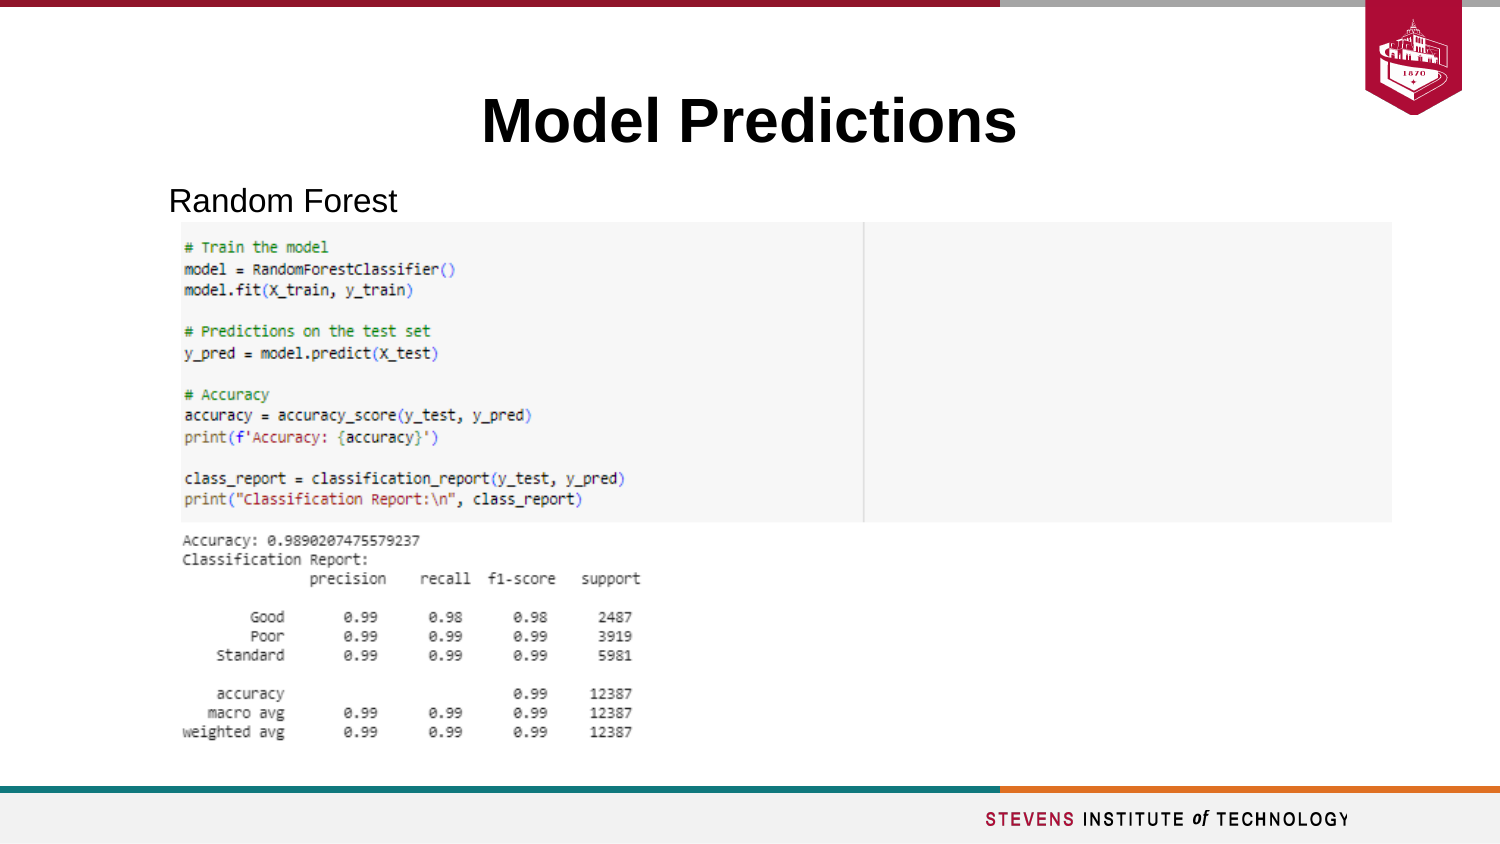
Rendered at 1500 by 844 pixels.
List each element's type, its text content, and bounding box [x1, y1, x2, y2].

text_box Random Forest [153, 164, 833, 235]
picture [986, 810, 1347, 826]
picture [1365, 0, 1462, 53]
picture [180, 222, 1393, 761]
list Model Predictions [27, 53, 1473, 182]
